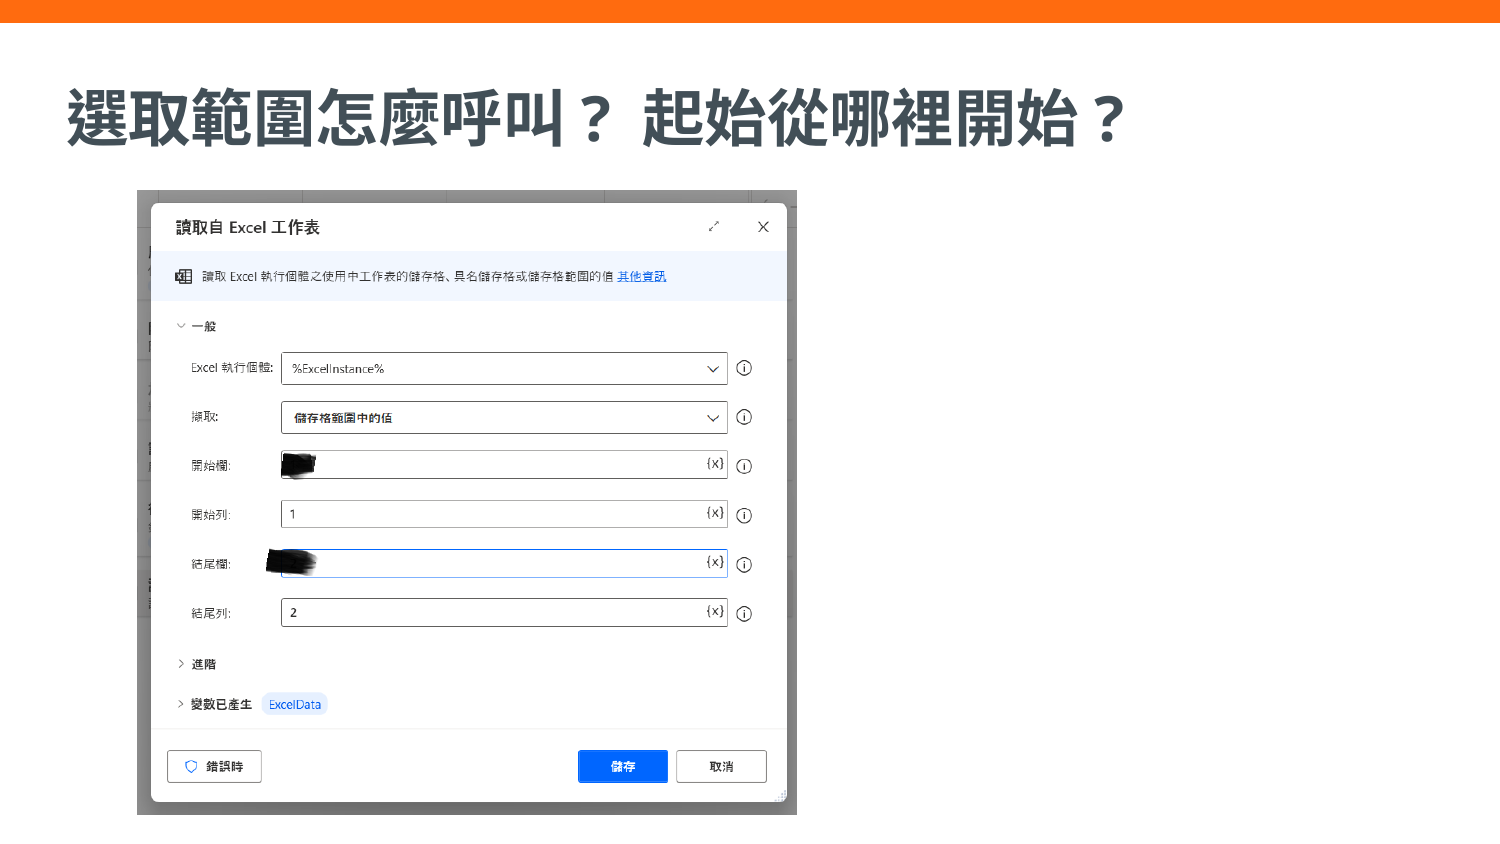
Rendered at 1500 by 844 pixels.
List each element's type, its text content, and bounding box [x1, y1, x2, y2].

picture [137, 189, 797, 816]
title 選取範圍怎麼呼叫? 起始從哪裡開始? [51, 48, 1449, 169]
